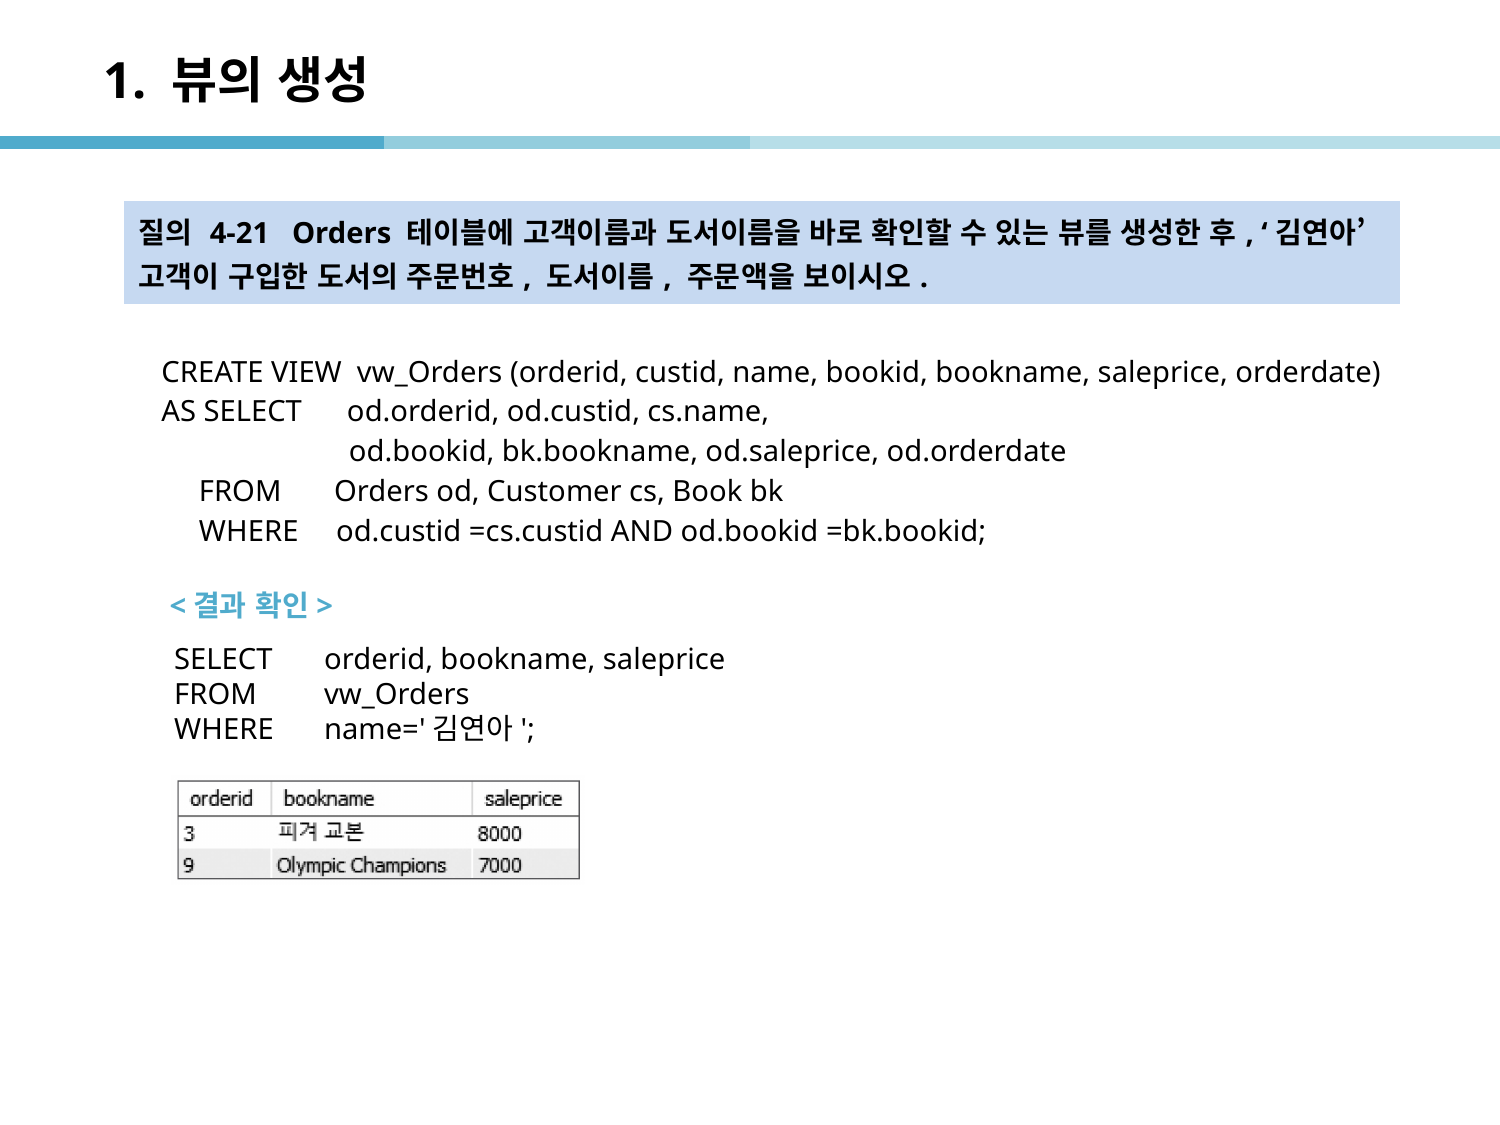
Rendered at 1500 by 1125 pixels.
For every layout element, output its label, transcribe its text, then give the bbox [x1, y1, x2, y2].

table_cell CREATE VIEW vw_Orders (orderid, custid, name, bookid, bookname, saleprice, orderdate) AS SELECT od.orderid, od.custid, cs.name, od.bookid, bk.bookname, od.saleprice, od.orderdate FROM Orders od, Customer cs, Book bk WHERE od.custid =cs.custid AND od.bookid =bk.bookid; [124, 304, 1400, 557]
title 1. 뷰의 생성 [88, 32, 1330, 124]
picture [170, 774, 585, 885]
text_box <결과 확인> [154, 562, 361, 634]
table_header 질의 4-21 Orders 테이블에 고객이름과 도서이름을 바로 확인할 수 있는 뷰를 생성한 후, ‘김연아’ 고객이 구입한 도서의 주문번호, 도서이름, 주문액을 보이시오. [124, 201, 1400, 304]
text_box SELECT orderid, bookname, saleprice FROM vw_Orders WHERE name='김연아'; [159, 633, 910, 753]
